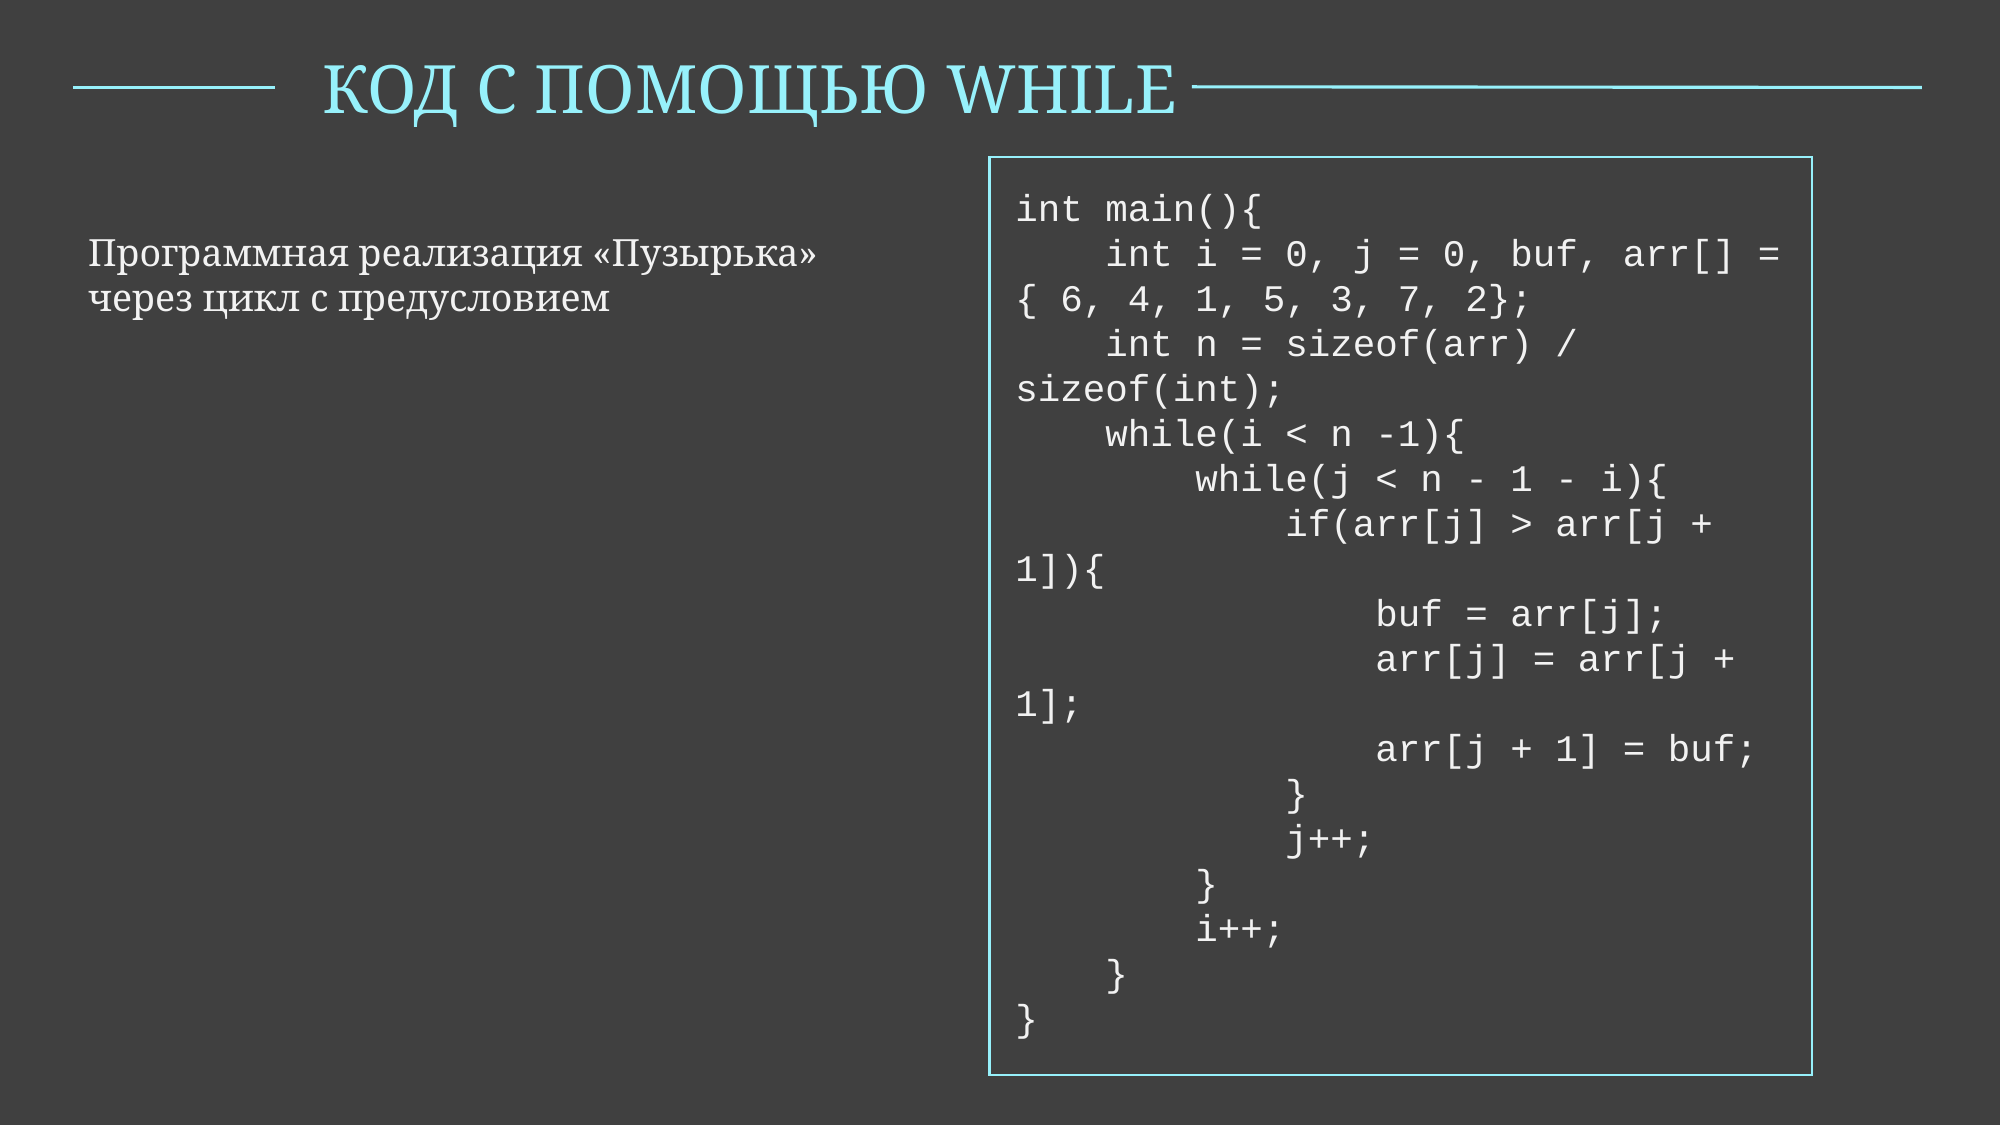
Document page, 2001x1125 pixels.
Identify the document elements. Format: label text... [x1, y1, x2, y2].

text_box Программная реализация «Пузырька» через цикл с предусловием [73, 221, 879, 327]
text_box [73, 39, 1922, 136]
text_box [989, 156, 1813, 1076]
